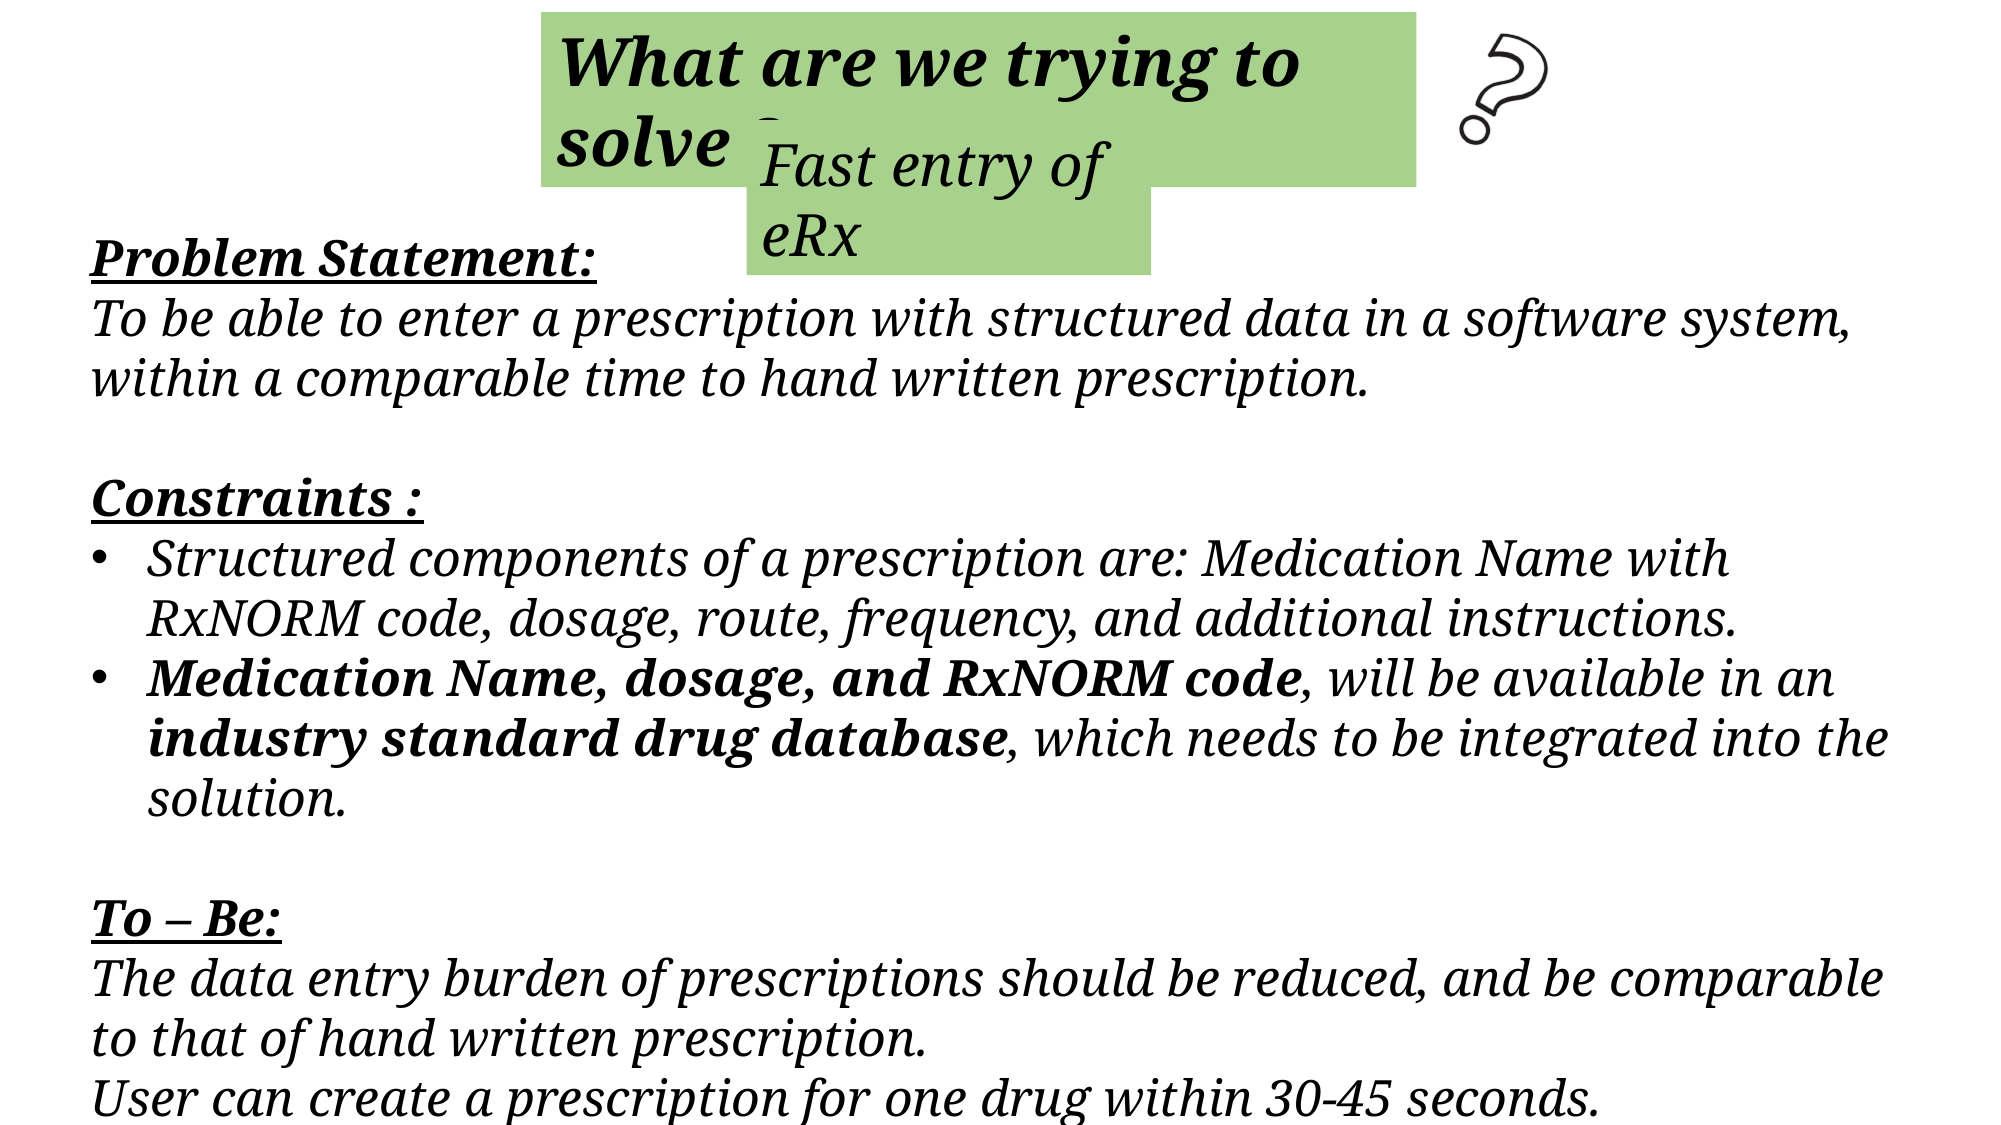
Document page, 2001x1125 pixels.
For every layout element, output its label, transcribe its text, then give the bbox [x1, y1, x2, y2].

picture [1420, 12, 1582, 175]
text_box Problem Statement: To be able to enter a prescription with structured data in a software system, within a comparable time to hand written prescription. Constraints : Structured components of a prescription are: Medication Name with RxNORM code, dosage, route, frequency, and additional instructions. Medication Name, dosage, and RxNORM code, will be available in an industry standard drug database, which needs to be integrated into the solution. To – Be: The data entry burden of prescriptions should be reduced, and be comparable to that of hand written prescription. User can create a prescription for one drug within 30-45 seconds. [75, 219, 1926, 1125]
text_box Fast entry of eRx [746, 120, 1152, 276]
text_box What are we trying to solve ? [541, 12, 1417, 188]
